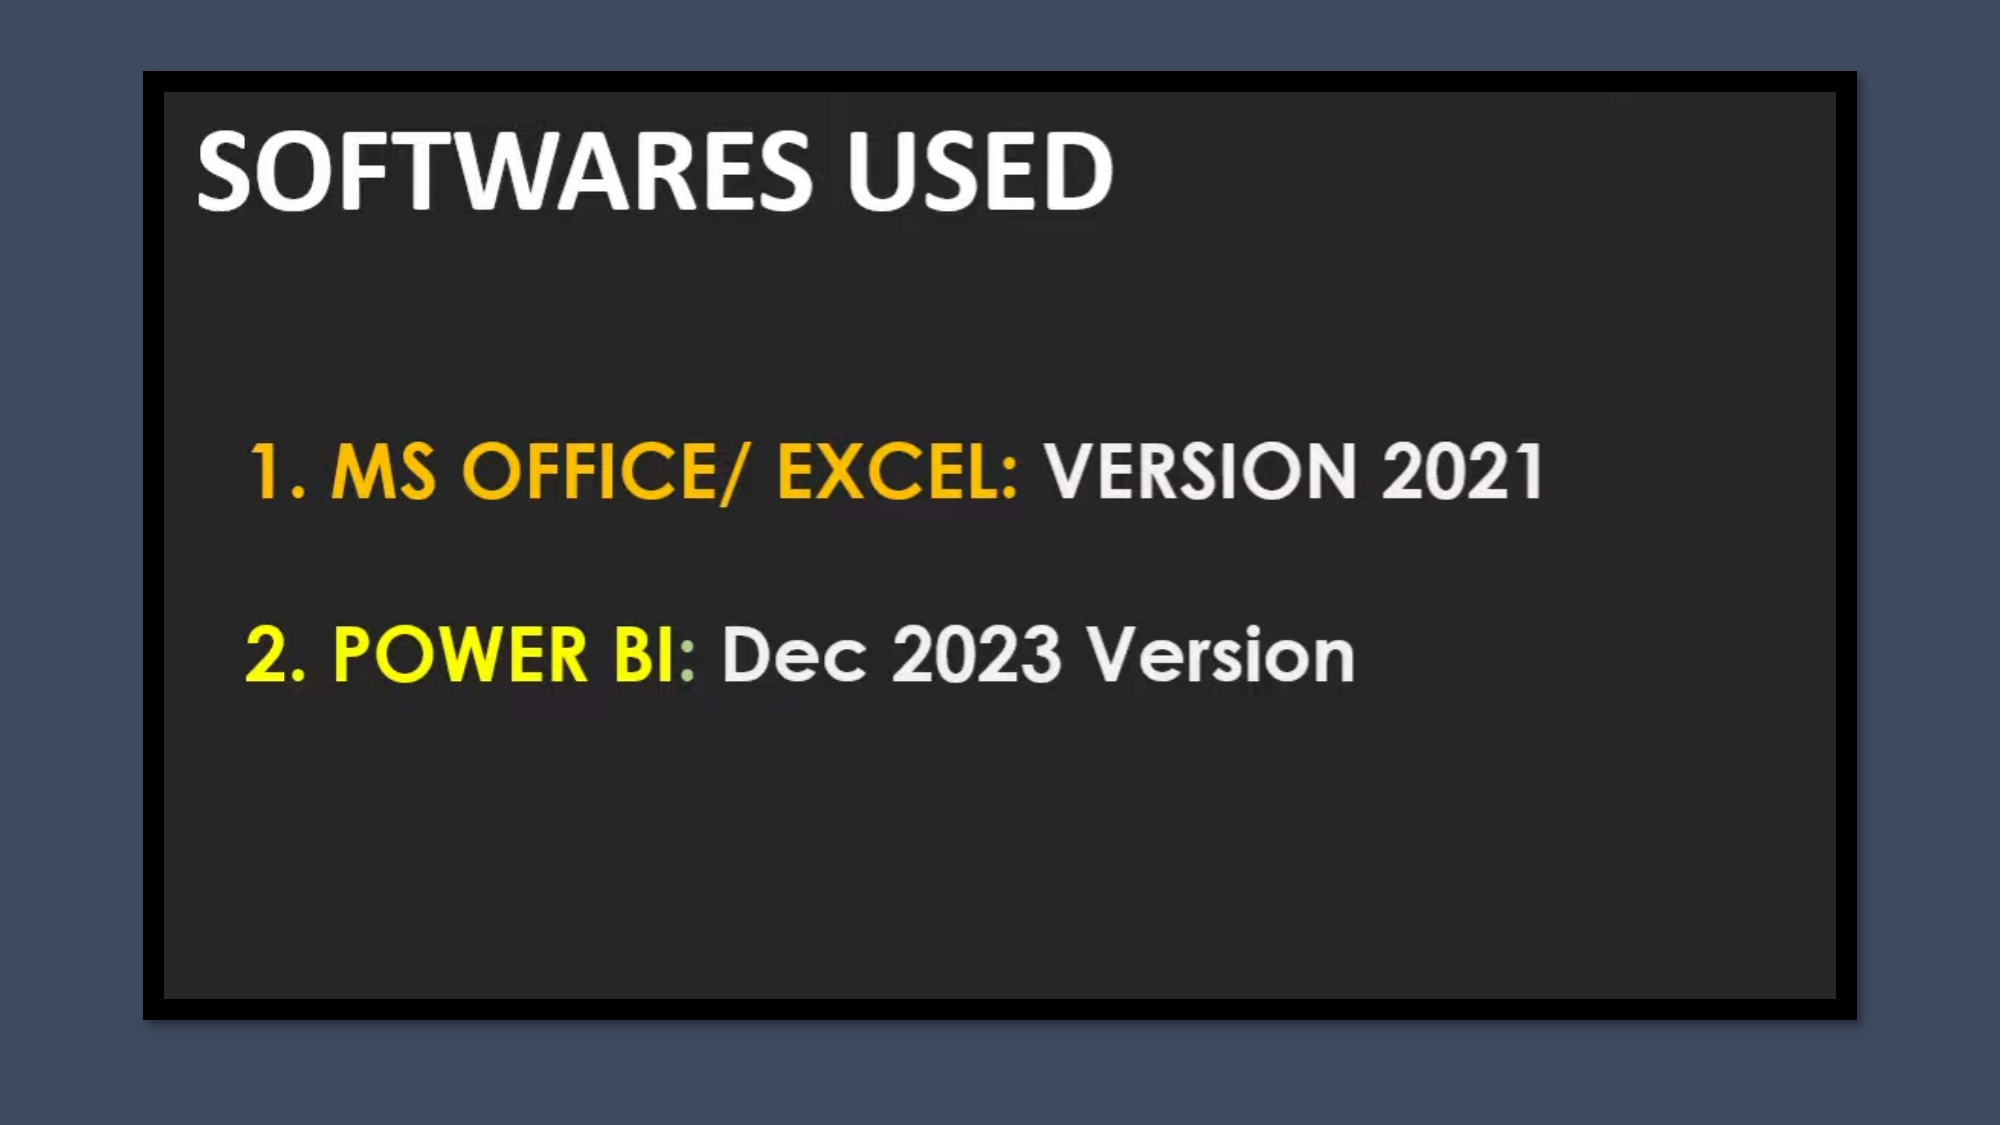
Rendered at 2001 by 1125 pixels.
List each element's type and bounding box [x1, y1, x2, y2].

picture [163, 91, 1837, 1000]
